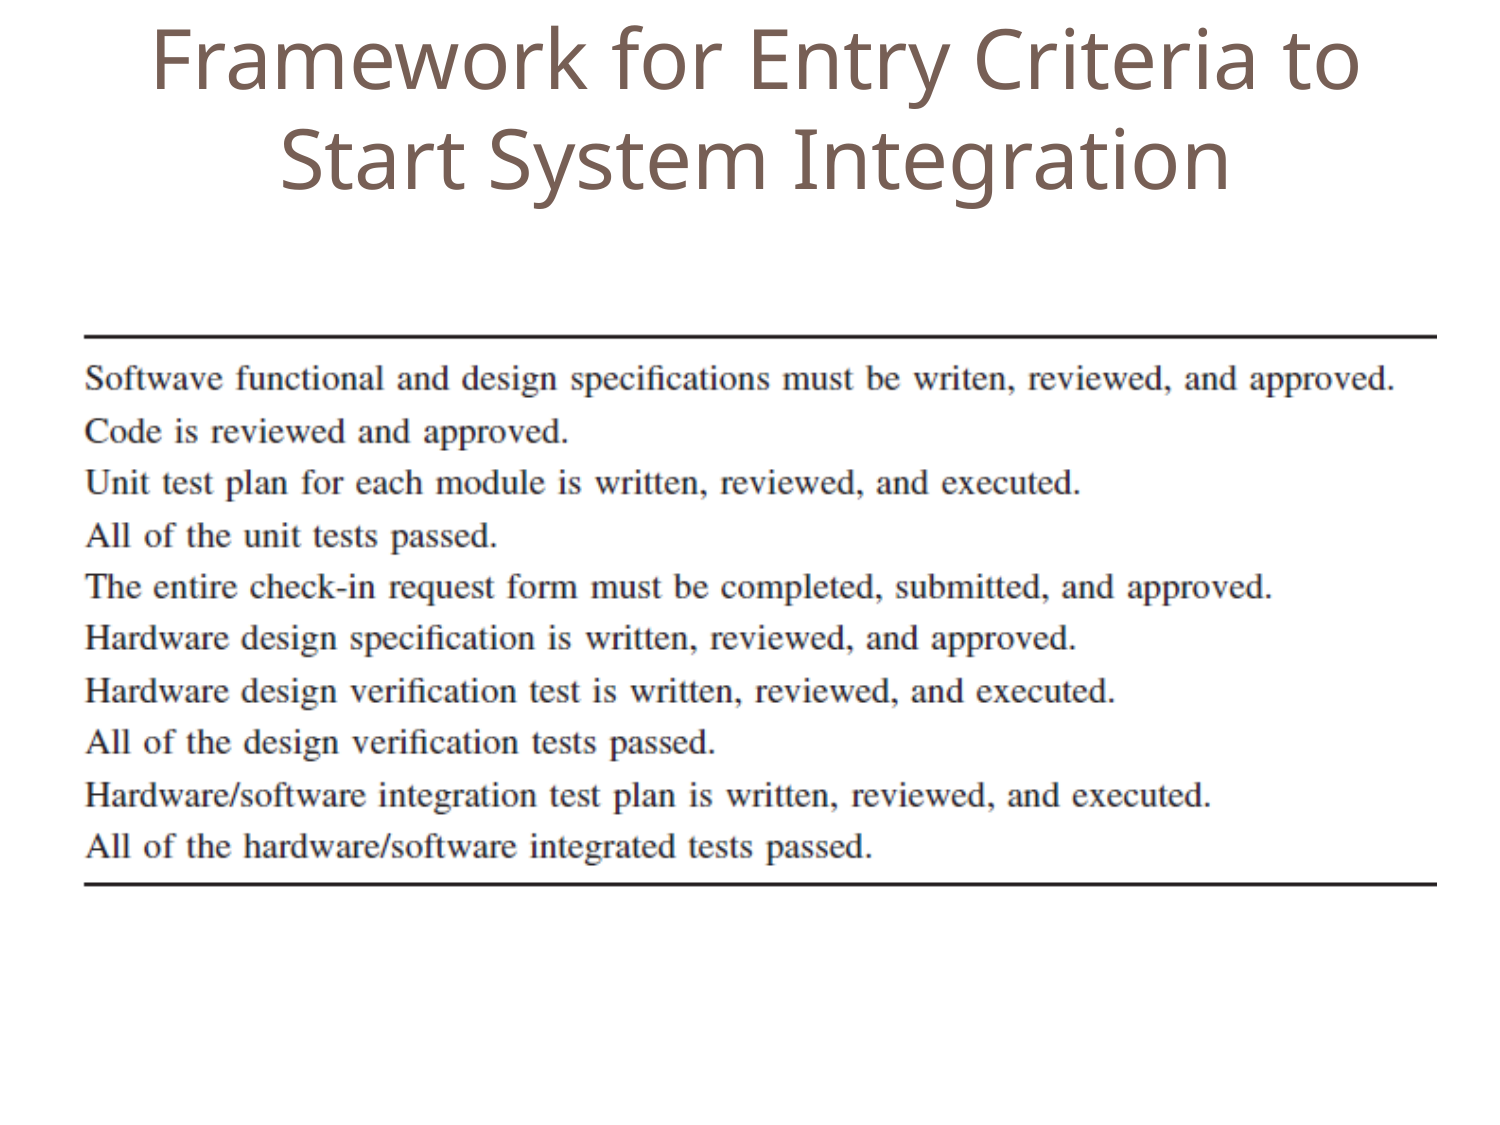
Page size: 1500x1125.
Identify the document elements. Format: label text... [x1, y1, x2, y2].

picture [74, 324, 1438, 901]
text_box Framework for Entry Criteria to Start System Integration [87, 24, 1425, 188]
